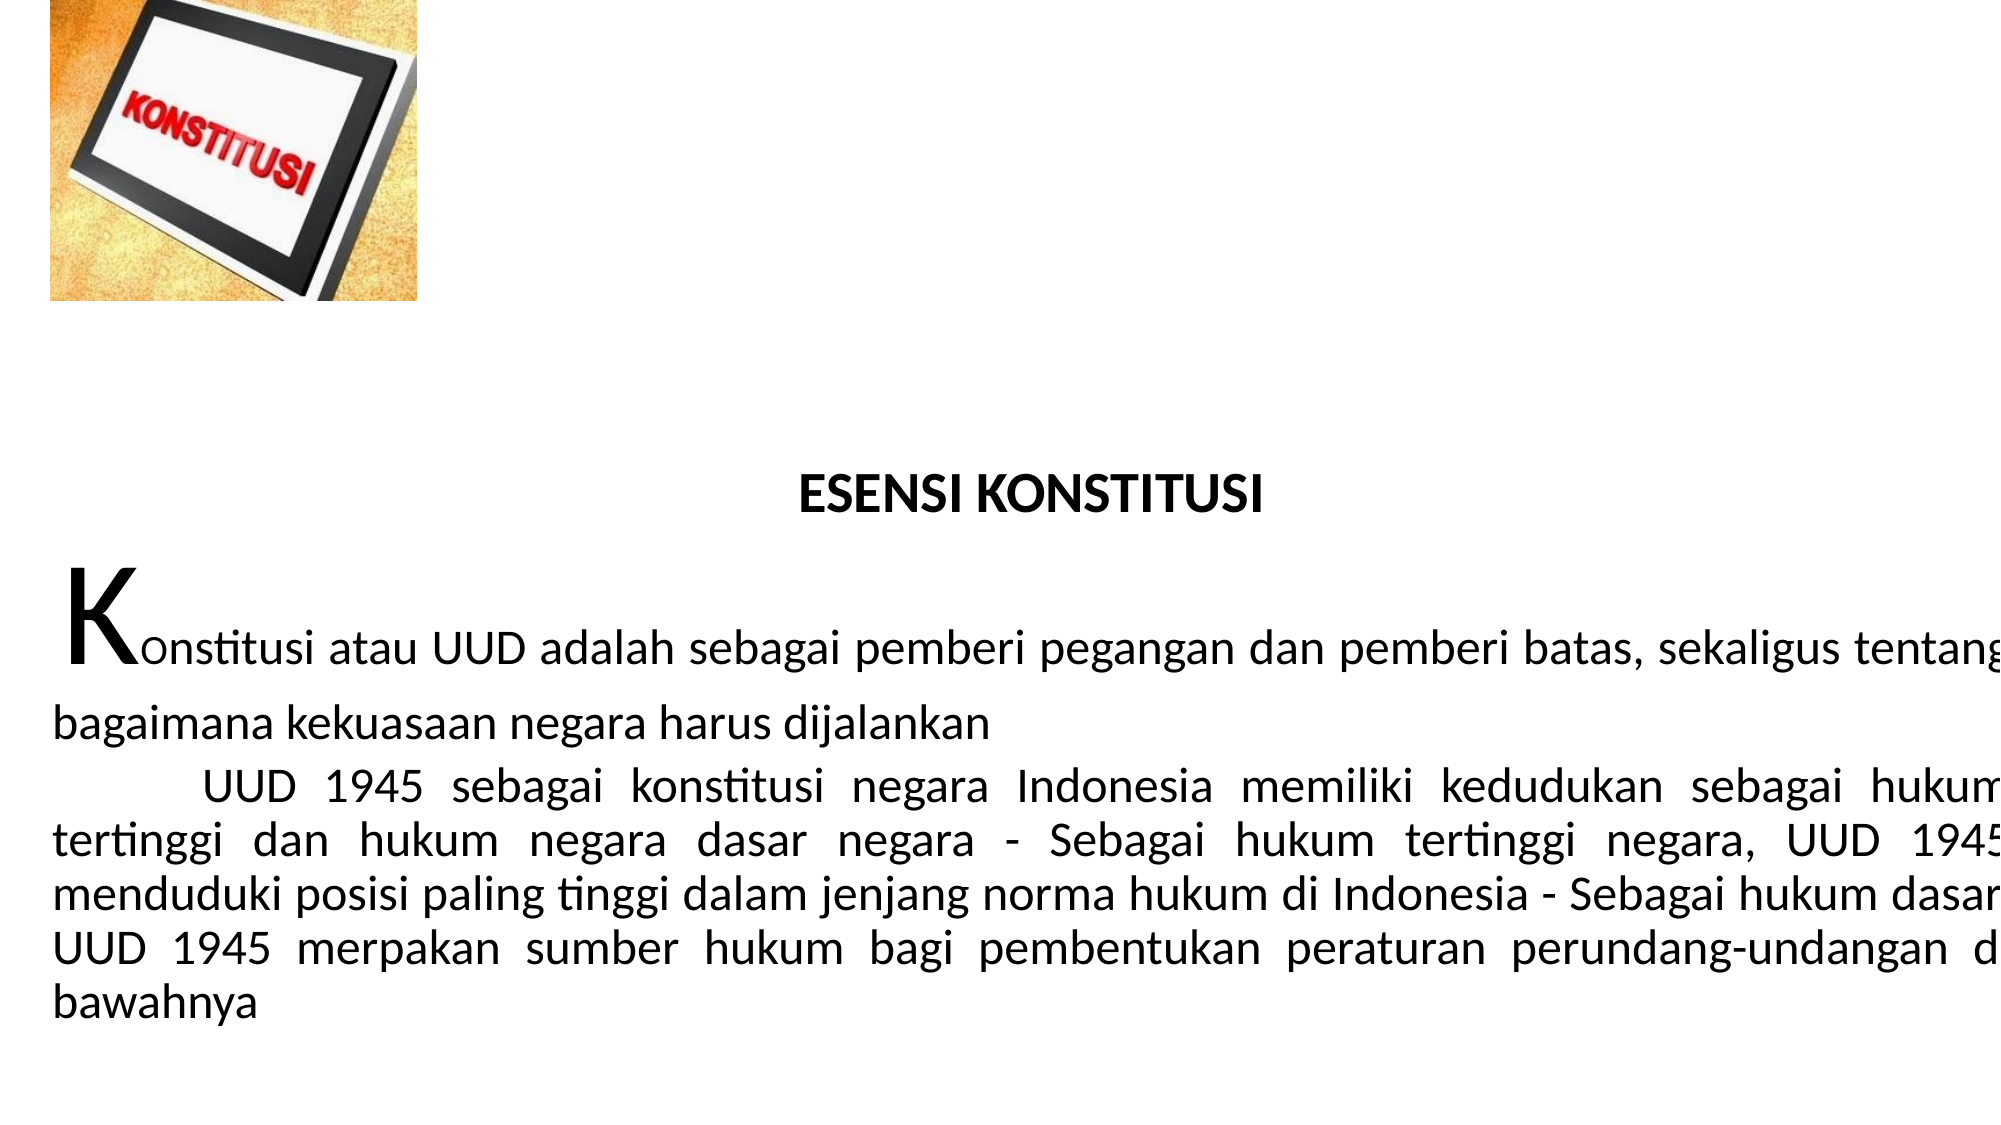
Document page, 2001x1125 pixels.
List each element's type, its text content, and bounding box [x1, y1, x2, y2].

text_box ESENSI KONSTITUSI KOnstitusi atau UUD adalah sebagai pemberi pegangan dan pemberi batas, sekaligus tentang bagaimana kekuasaan negara harus dijalankan UUD 1945 sebagai konstitusi negara Indonesia memiliki kedudukan sebagai hukum tertinggi dan hukum negara dasar negara - Sebagai hukum tertinggi negara, UUD 1945 menduduki posisi paling tinggi dalam jenjang norma hukum di Indonesia - Sebagai hukum dasar, UUD 1945 merpakan sumber hukum bagi pembentukan peraturan perundang-undangan di bawahnya [49, 453, 2000, 1030]
picture [49, 0, 417, 301]
